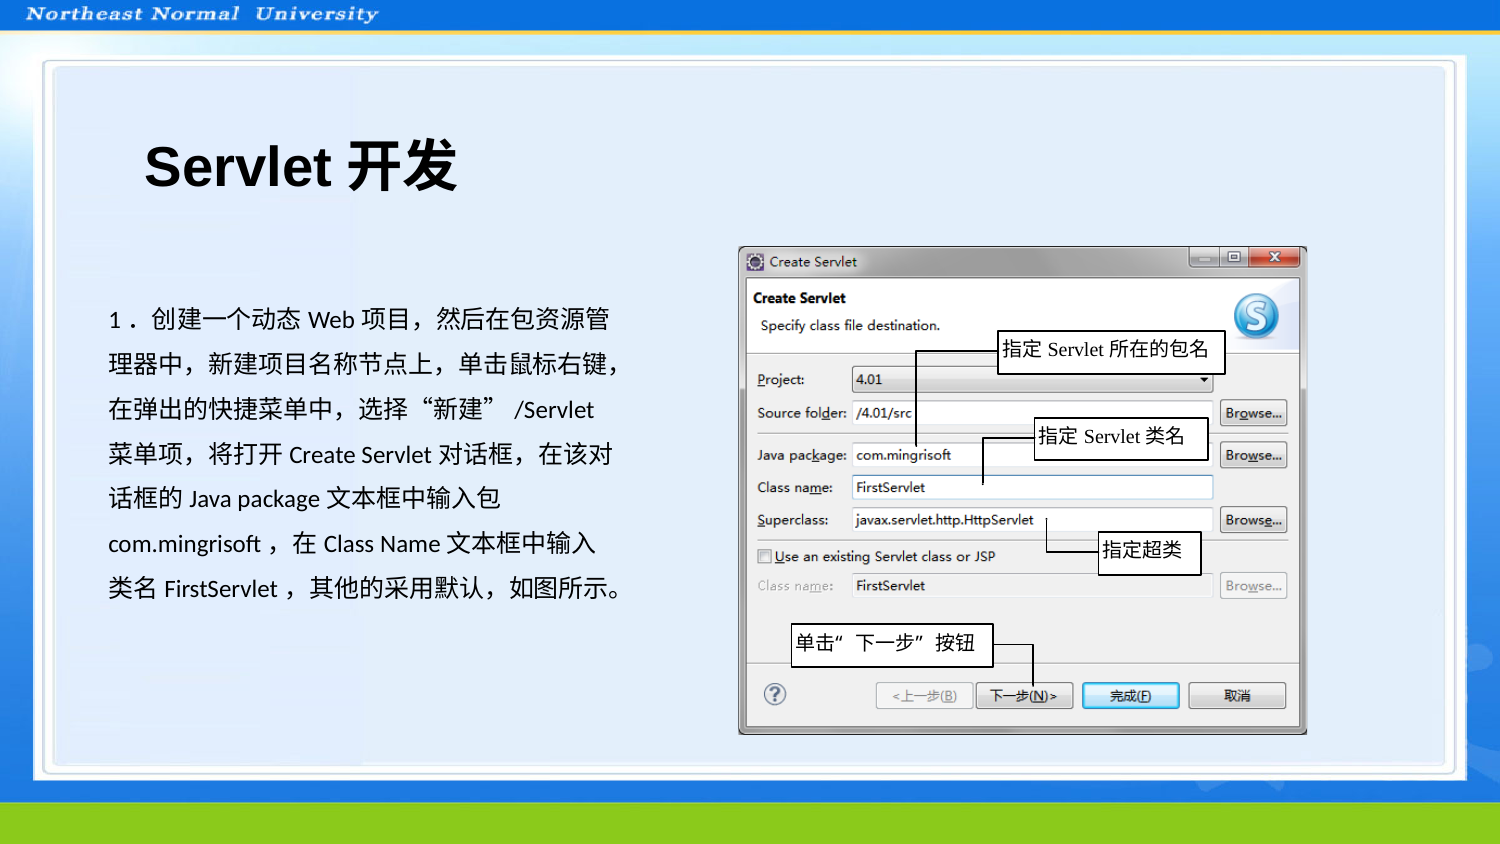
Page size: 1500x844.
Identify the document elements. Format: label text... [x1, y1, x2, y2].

text_box 1．创建一个动态Web项目，然后在包资源管理器中，新建项目名称节点上，单击鼠标右键，在弹出的快捷菜单中，选择“新建”/Servlet菜单项，将打开Create Servlet对话框，在该对话框的Java package文本框中输入包com.mingrisoft，在Class Name文本框中输入类名FirstServlet，其他的采用默认，如图所示。 [93, 281, 633, 611]
picture [0, 0, 1500, 844]
text_box Servlet开发 [133, 105, 1055, 222]
